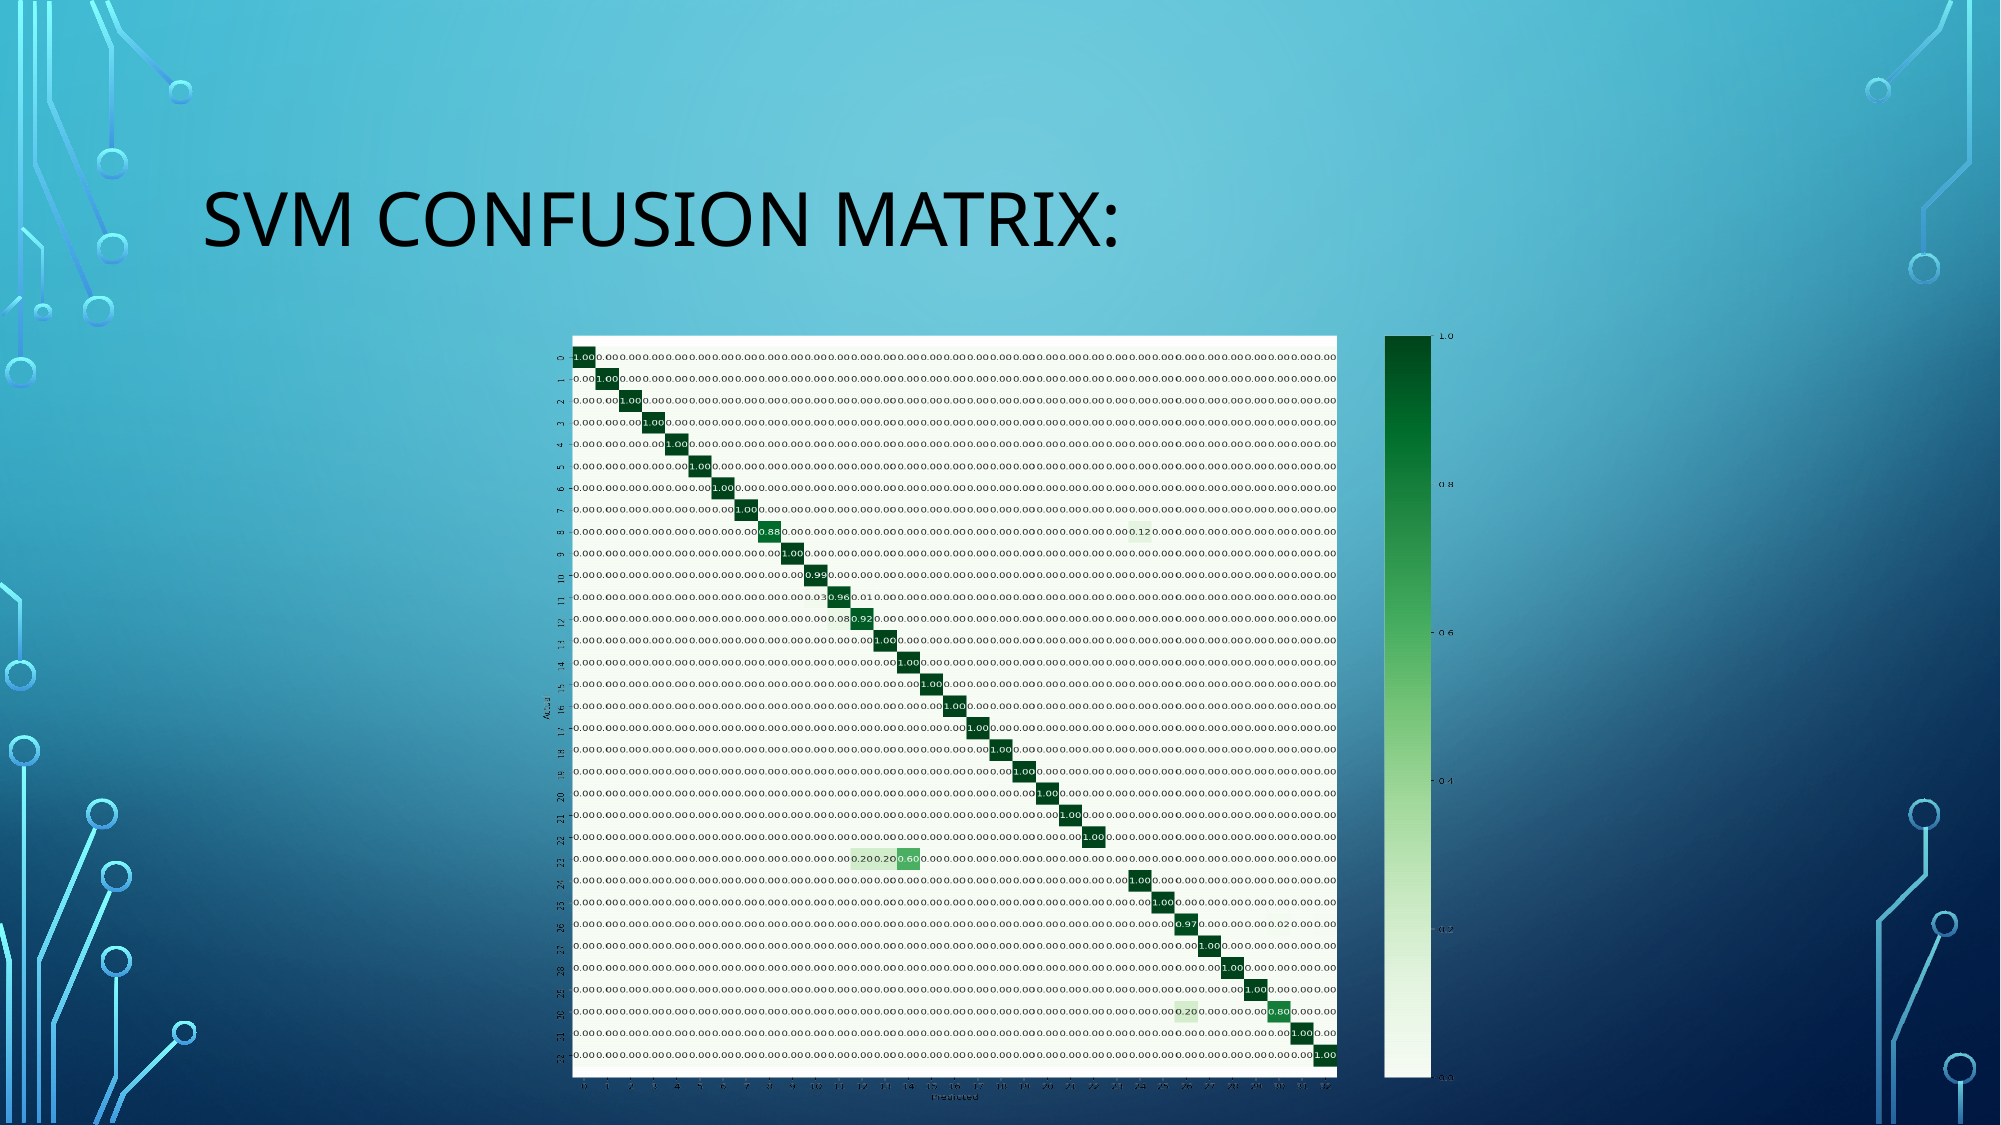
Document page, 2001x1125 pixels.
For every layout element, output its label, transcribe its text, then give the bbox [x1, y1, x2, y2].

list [535, 326, 1461, 1107]
title SVM confusion matrix: [187, 101, 1813, 344]
